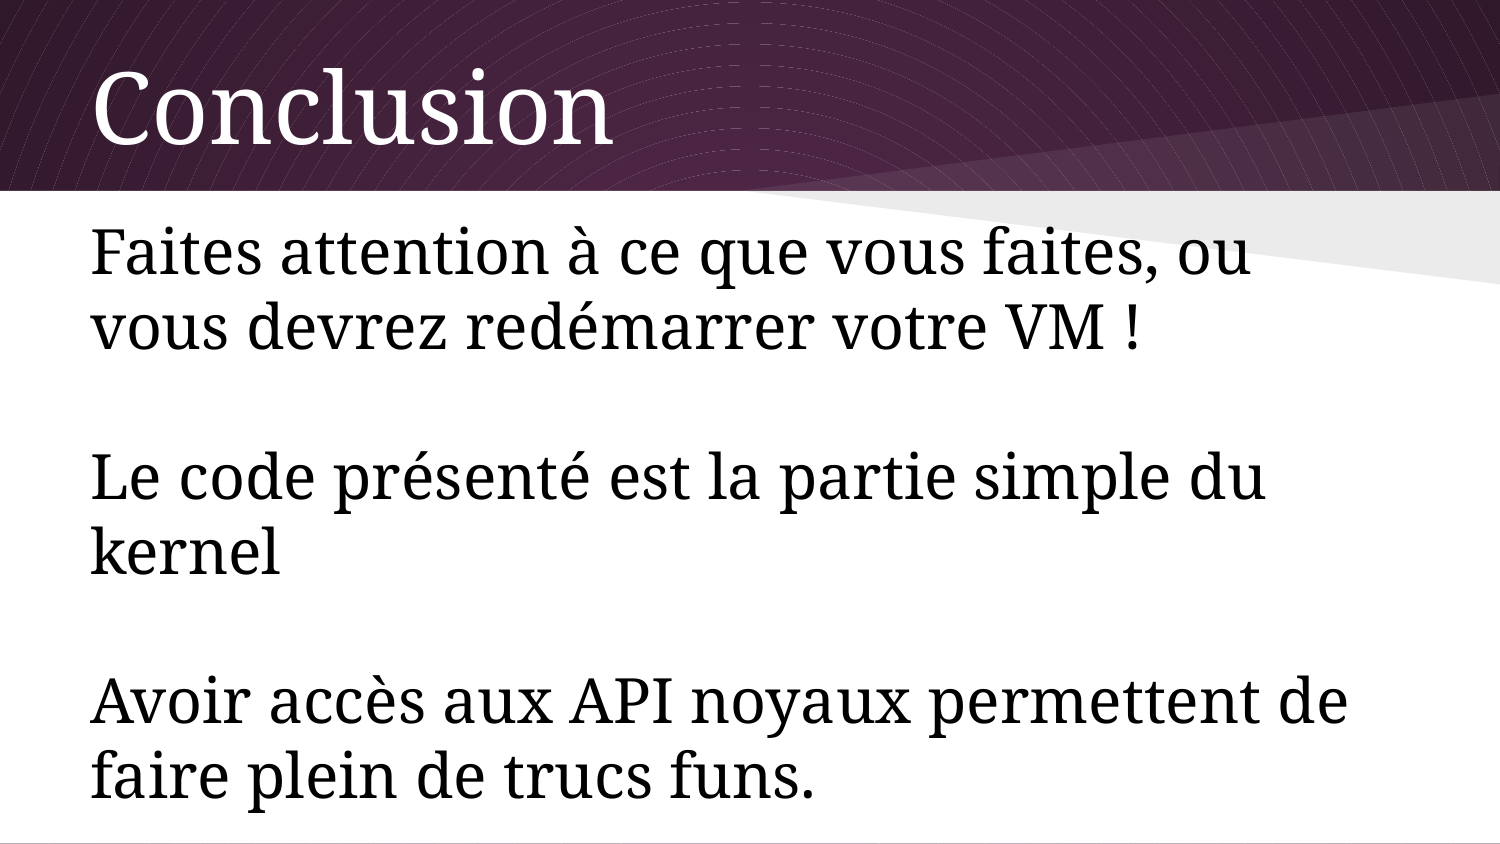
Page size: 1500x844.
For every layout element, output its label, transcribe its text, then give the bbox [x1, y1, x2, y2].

title Conclusion [75, 33, 1425, 175]
list Faites attention à ce que vous faites, ou vous devrez redémarrer votre VM ! Le code présenté est la partie simple du kernel Avoir accès aux API noyaux permettent de faire plein de trucs funs. [75, 196, 1425, 808]
